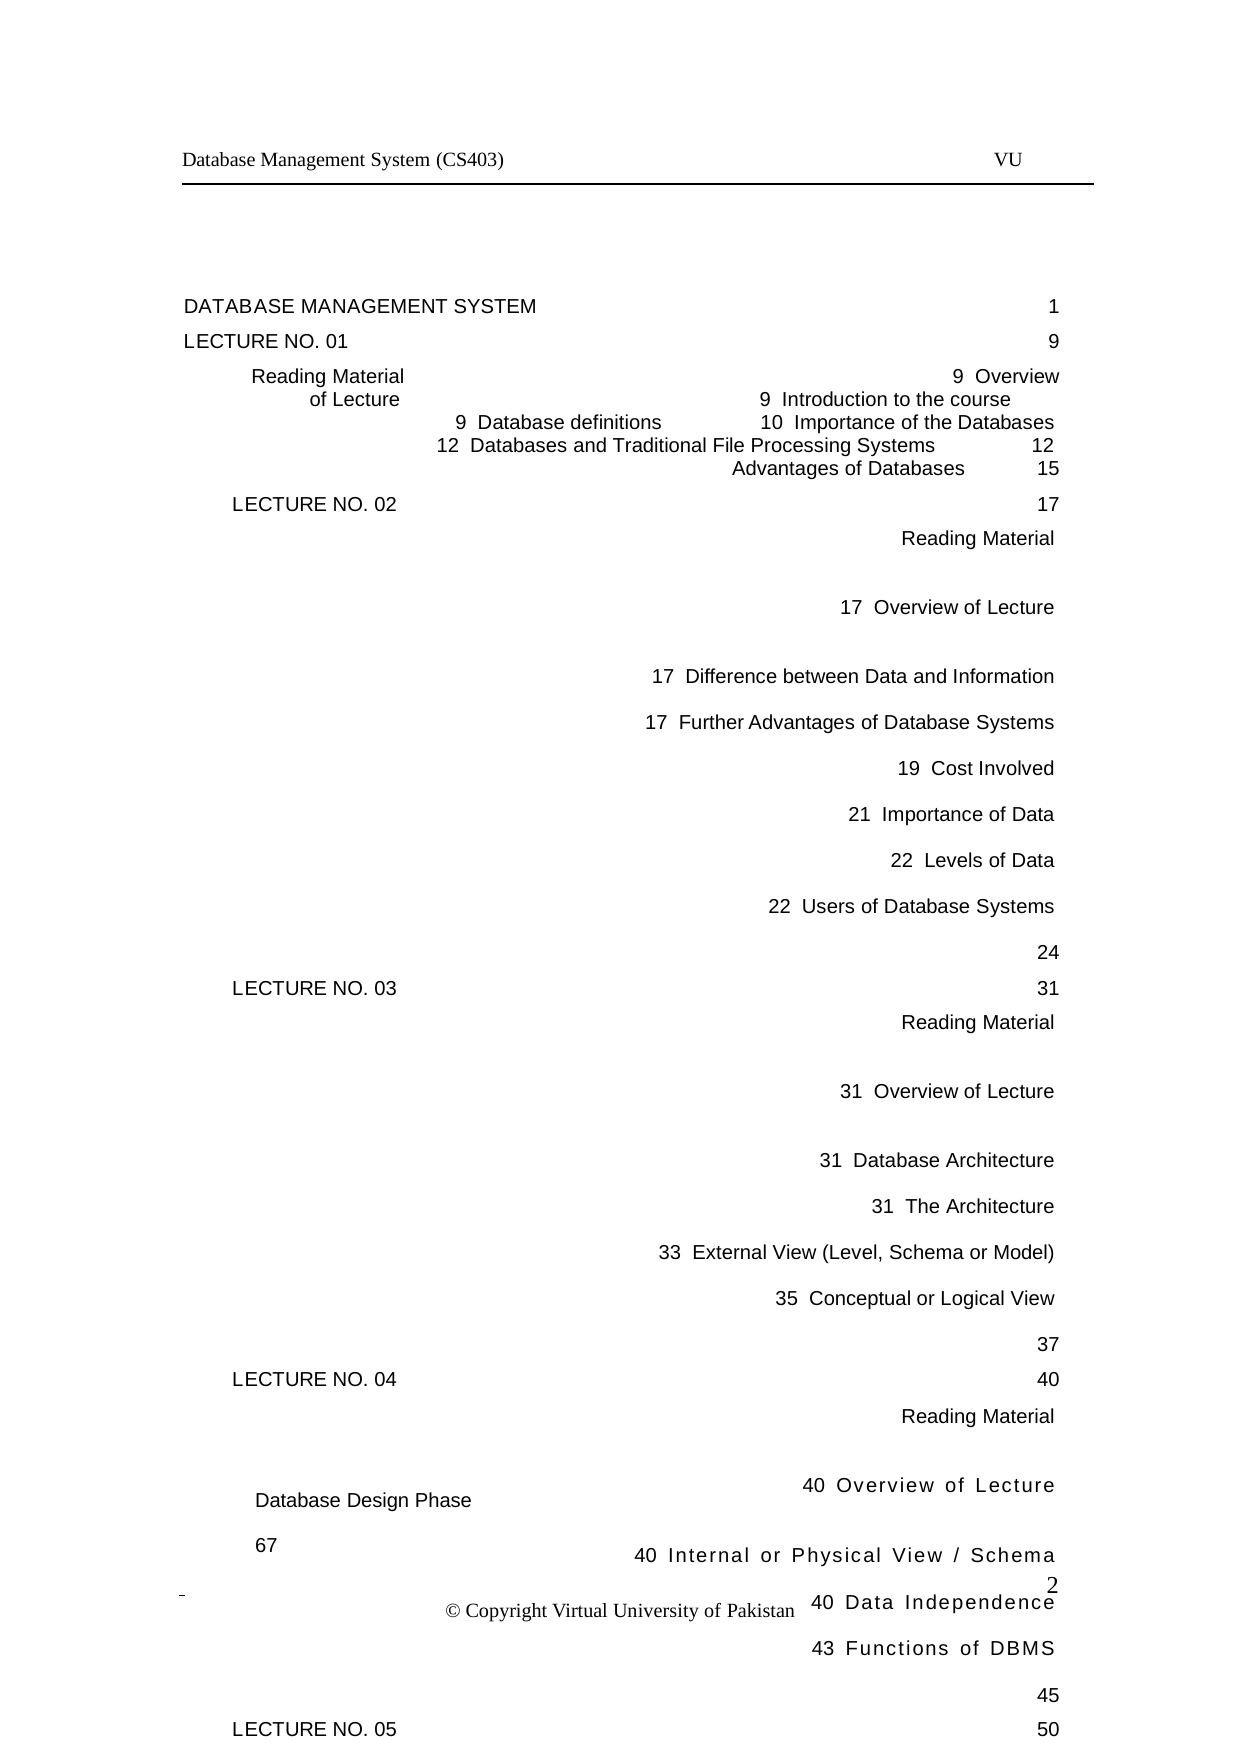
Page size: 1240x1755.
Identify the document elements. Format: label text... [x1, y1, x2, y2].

text_box DATABASE MANAGEMENT SYSTEM 1 LECTURE NO. 01 9 Reading Material 9 Overview of Lecture 9 Introduction to the course 9 Database definitions 10 Importance of the Databases 12 Databases and Traditional File Processing Systems 12 Advantages of Databases 15 LECTURE NO. 02 17 Reading Material 17 Overview of Lecture 17 Difference between Data and Information 17 Further Advantages of Database Systems 19 Cost Involved 21 Importance of Data 22 Levels of Data 22 Users of Database Systems 24 LECTURE NO. 03 31 Reading Material 31 Overview of Lecture 31 Database Architecture 31 The Architecture 33 External View (Level, Schema or Model) 35 Conceptual or Logical View 37 LECTURE NO. 04 40 Reading Material 40 Overview of Lecture 40 Internal or Physical View / Schema 40 Data Independence 43 Functions of DBMS 45 LECTURE NO. 05 50 Reading Material 50 Overview of Lecture 50 Database Development Process 51 Preliminary Study 51 Database Development Process: Approach 2 54 Tools Used for Database System Development: 56 Data Flow Diagrams 56 Types of DFD 60 LECTURE NO. 06 63 Reading Material 63 Overview of Lecture 63 Detailed Data Flow Diagram 63 Data Dictionary 64 [180, 293, 1061, 1489]
text_box Database Management System (CS403) [180, 145, 509, 171]
text_box Database Design Phase 67 2 © Copyright Virtual University of Pakistan [177, 1489, 1061, 1622]
text_box DATABASE MANAGEMENT SYSTEM 1 LECTURE NO. 01 9 Reading Material 9 Overview of Lecture 9 Introduction to the course 9 Database definitions 10 Importance of the Databases 12 Databases and Traditional File Processing Systems 12 Advantages of Databases 15 LECTURE NO. 02 17 Reading Material 17 Overview of Lecture 17 Difference between Data and Information 17 Further Advantages of Database Systems 19 Cost Involved 21 Importance of Data 22 Levels of Data 22 Users of Database Systems 24 LECTURE NO. 03 31 Reading Material 31 Overview of Lecture 31 Database Architecture 31 The Architecture 33 External View (Level, Schema or Model) 35 Conceptual or Logical View 37 LECTURE NO. 04 40 Reading Material 40 Overview of Lecture 40 Internal or Physical View / Schema 40 Data Independence 43 Functions of DBMS 45 LECTURE NO. 05 50 Reading Material 50 Overview of Lecture 50 Database Development Process 51 Preliminary Study 51 Database Development Process: Approach 2 54 Tools Used for Database System Development: 56 Data Flow Diagrams 56 Types of DFD 60 LECTURE NO. 06 63 Reading Material 63 Overview of Lecture 63 Detailed Data Flow Diagram 63 Data Dictionary 64 [180, 1622, 1061, 1755]
text_box VU [991, 145, 1025, 171]
